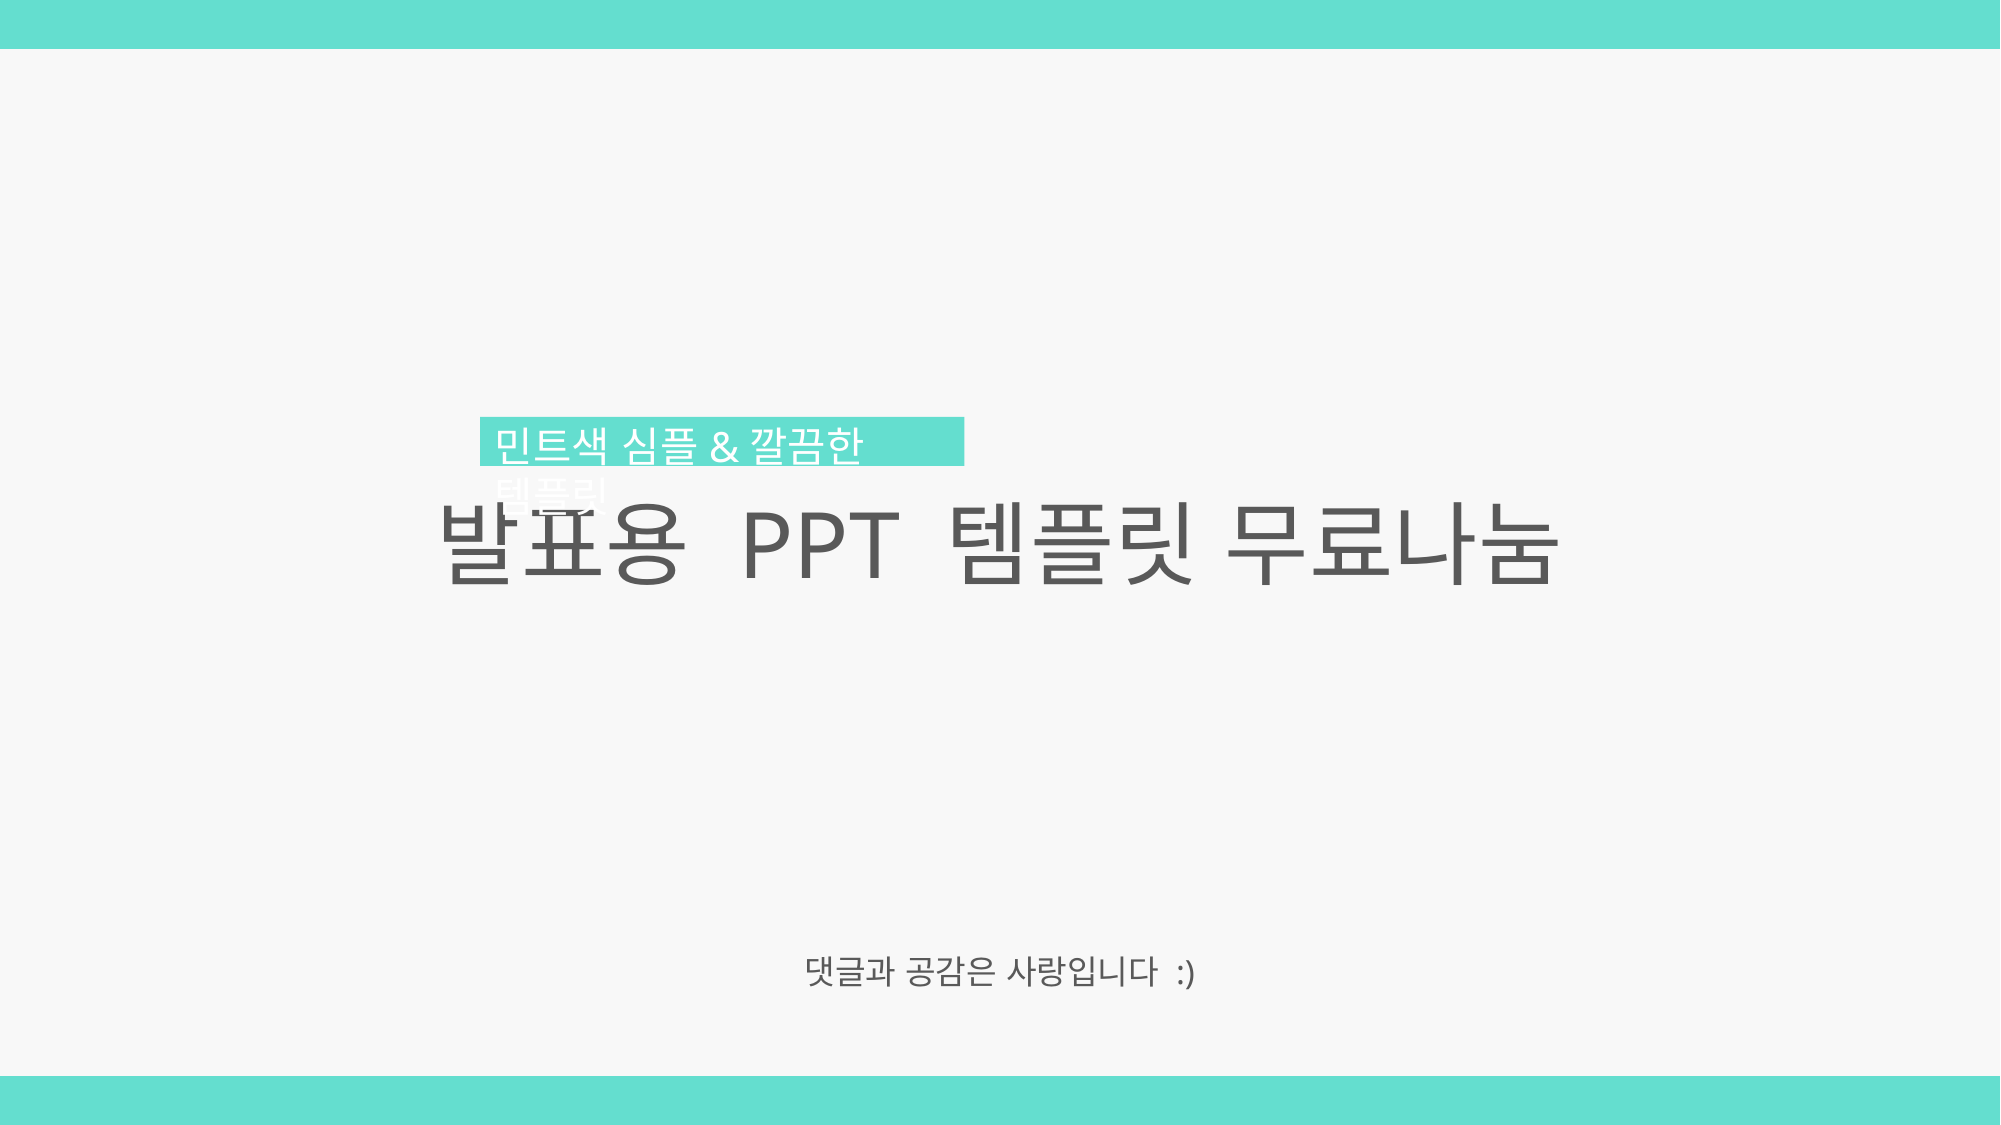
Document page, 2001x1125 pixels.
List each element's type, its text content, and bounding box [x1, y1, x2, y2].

text_box 댓글과 공감은 사랑입니다 :) [790, 943, 1210, 999]
text_box [0, 1075, 2000, 1125]
text_box 발표용 PPT 템플릿 무료나눔 [422, 479, 1578, 605]
text_box [0, 0, 2000, 50]
text_box 민트색 심플&깔끔한 템플릿 [480, 413, 988, 529]
